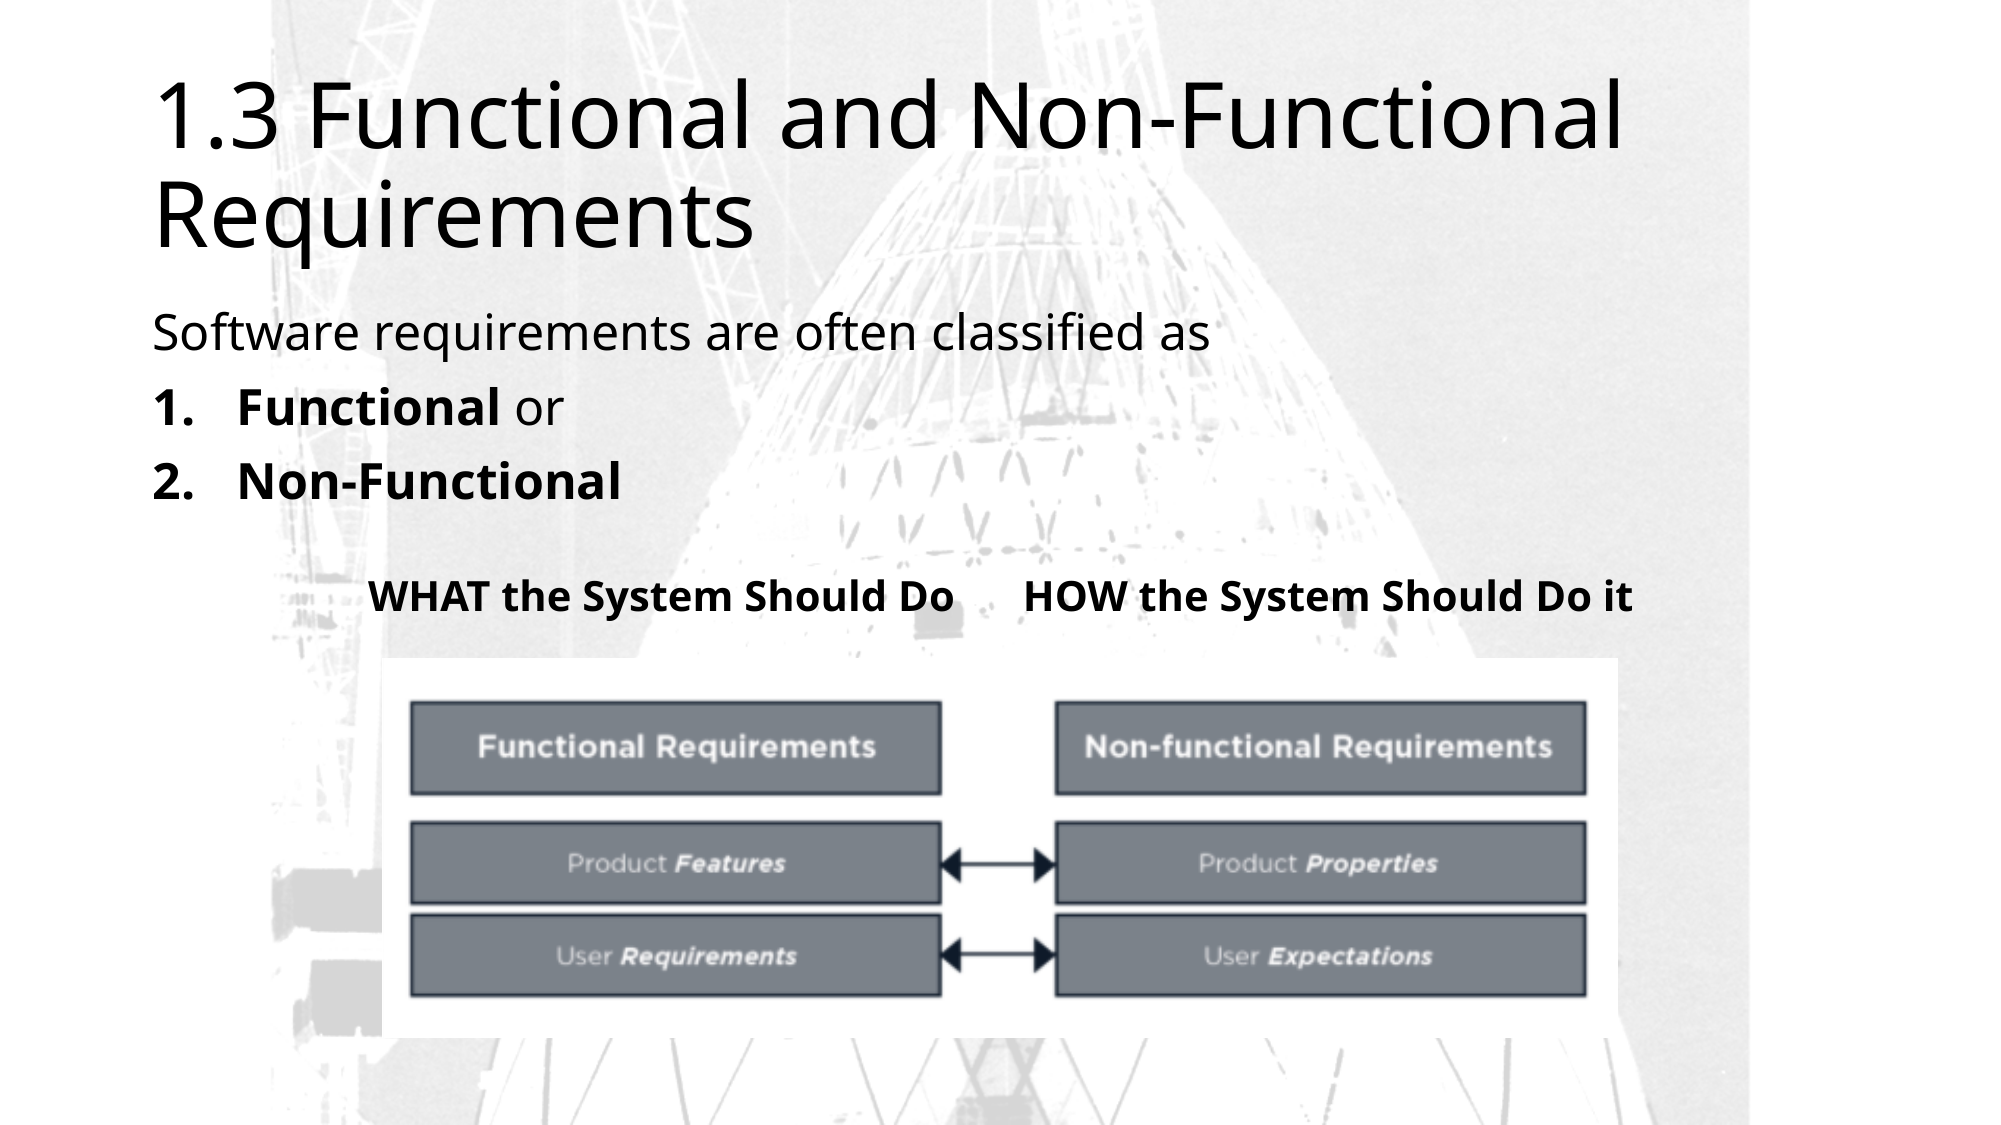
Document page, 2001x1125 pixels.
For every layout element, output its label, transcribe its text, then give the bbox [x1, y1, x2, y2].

list Software requirements are often classified as Functional or Non-Functional [137, 299, 1863, 1014]
title 1.3 Functional and Non-Functional Requirements [137, 59, 1863, 278]
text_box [382, 562, 1618, 1038]
